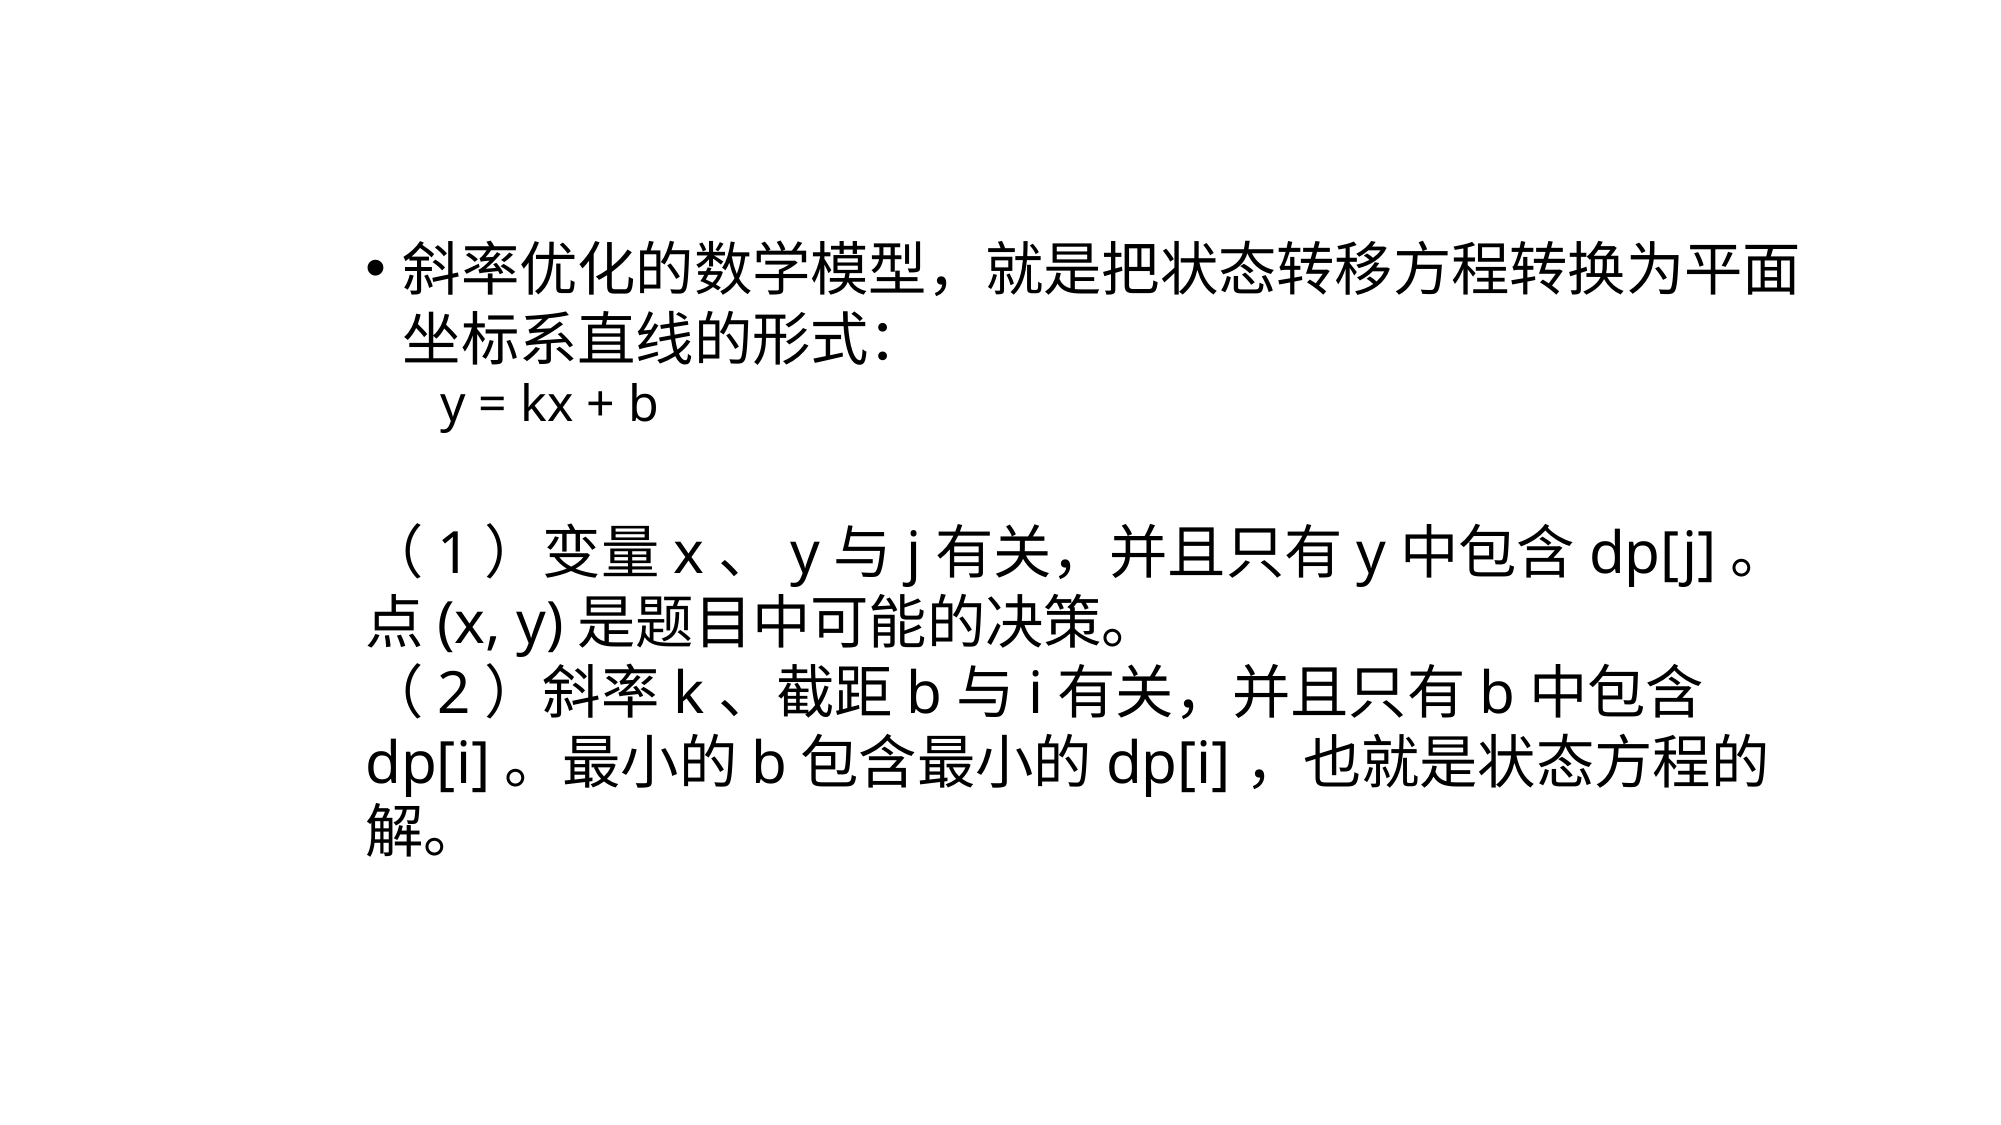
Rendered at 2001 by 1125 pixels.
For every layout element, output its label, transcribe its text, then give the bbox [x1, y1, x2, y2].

list 斜率优化的数学模型，就是把状态转移方程转换为平面坐标系直线的形式： y = kx + b （1）变量x、y与j有关，并且只有y中包含dp[j]。点(x, y)是题目中可能的决策。 （2）斜率k、截距b与i有关，并且只有b中包含dp[i]。最小的b包含最小的dp[i]，也就是状态方程的解。 [350, 224, 1839, 1040]
